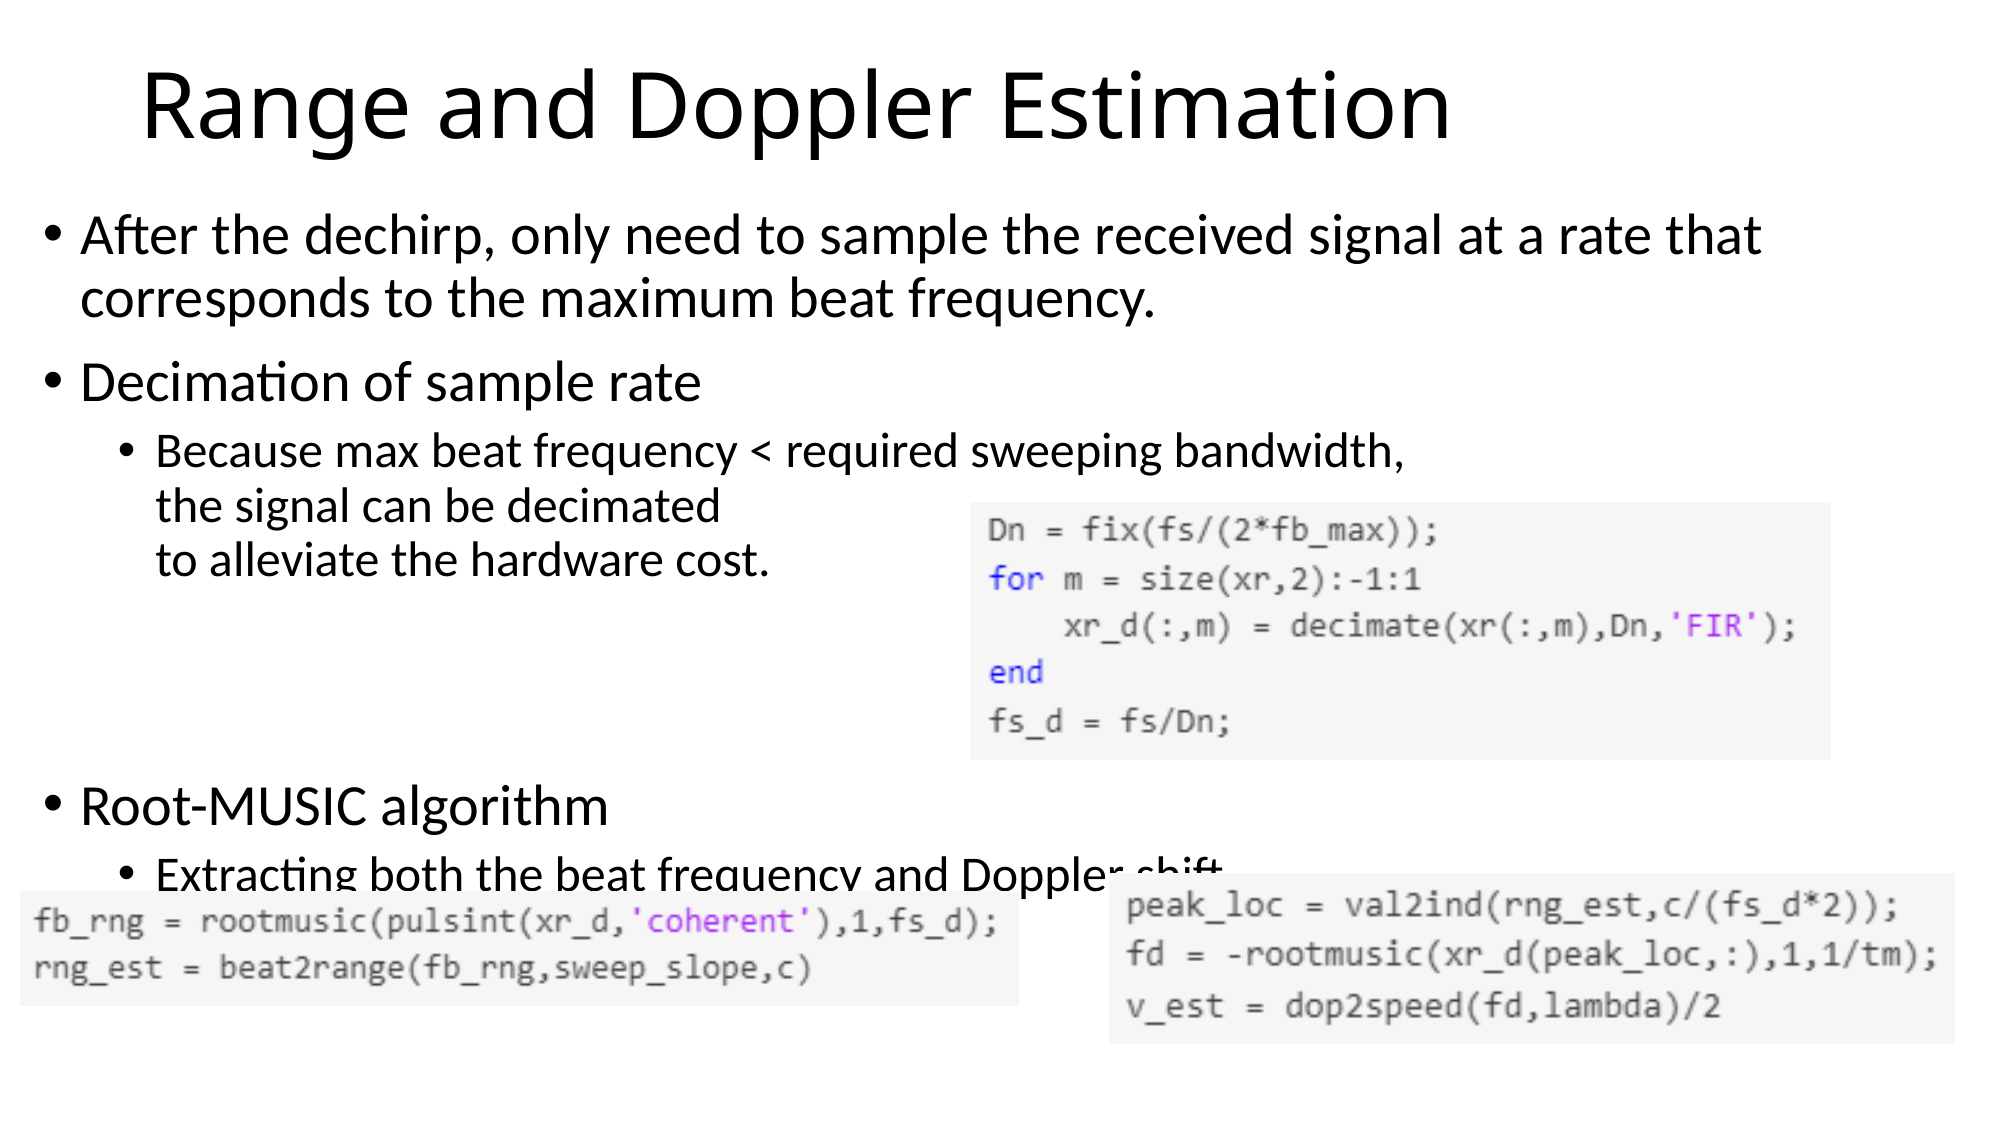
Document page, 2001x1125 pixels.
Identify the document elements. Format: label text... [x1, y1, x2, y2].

picture [1109, 873, 1955, 1044]
picture [20, 891, 1019, 1006]
title Range and Doppler Estimation [124, 0, 1850, 197]
picture [970, 502, 1831, 760]
list After the dechirp, only need to sample the received signal at a rate that corresponds to the maximum beat frequency. Decimation of sample rate Because max beat frequency < required sweeping bandwidth, the signal can be decimated to alleviate the hardware cost. Root-MUSIC algorithm Extracting both the beat frequency and Doppler shift [27, 197, 1850, 954]
